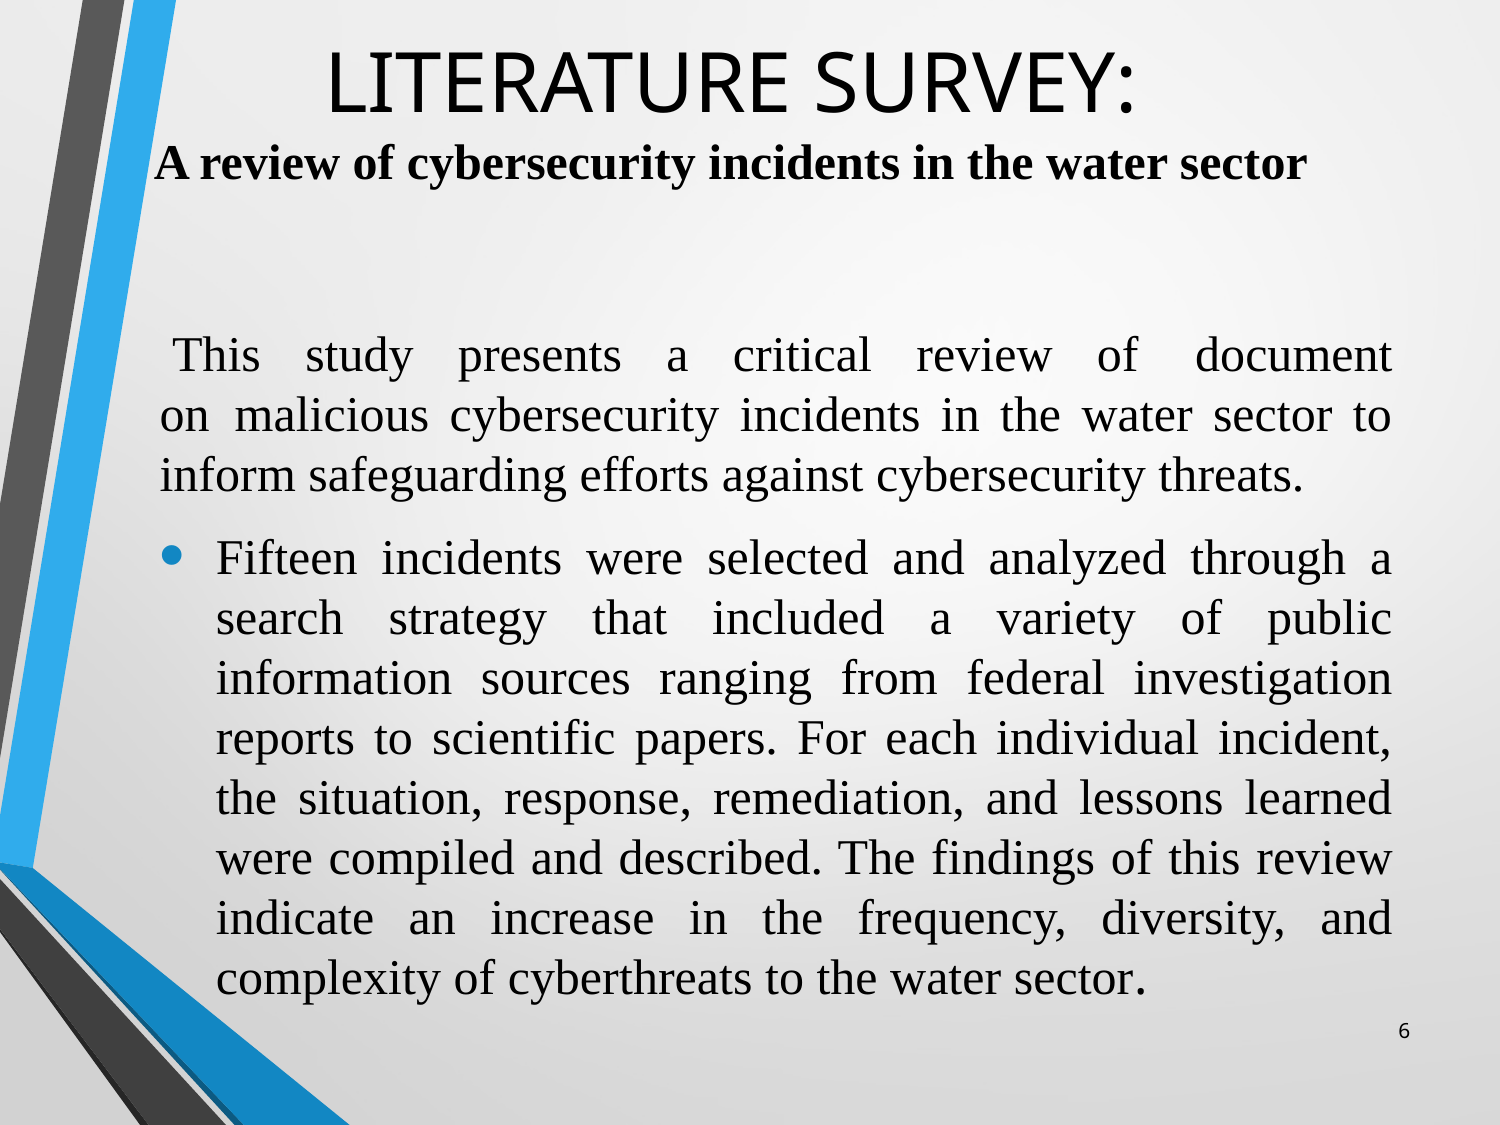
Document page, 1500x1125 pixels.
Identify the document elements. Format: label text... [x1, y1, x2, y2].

title LITERATURE SURVEY: A review of cybersecurity incidents in the water sector [0, 0, 1500, 219]
slide_number 6 [1354, 1001, 1425, 1062]
list This study presents a critical review of document on malicious cybersecurity incidents in the water sector to inform safeguarding efforts against cybersecurity threats. Fifteen incidents were selected and analyzed through a search strategy that included a variety of public information sources ranging from federal investigation reports to scientific papers. For each individual incident, the situation, response, remediation, and lessons learned were compiled and described. The findings of this review indicate an increase in the frequency, diversity, and complexity of cyberthreats to the water sector. [144, 263, 1409, 1002]
